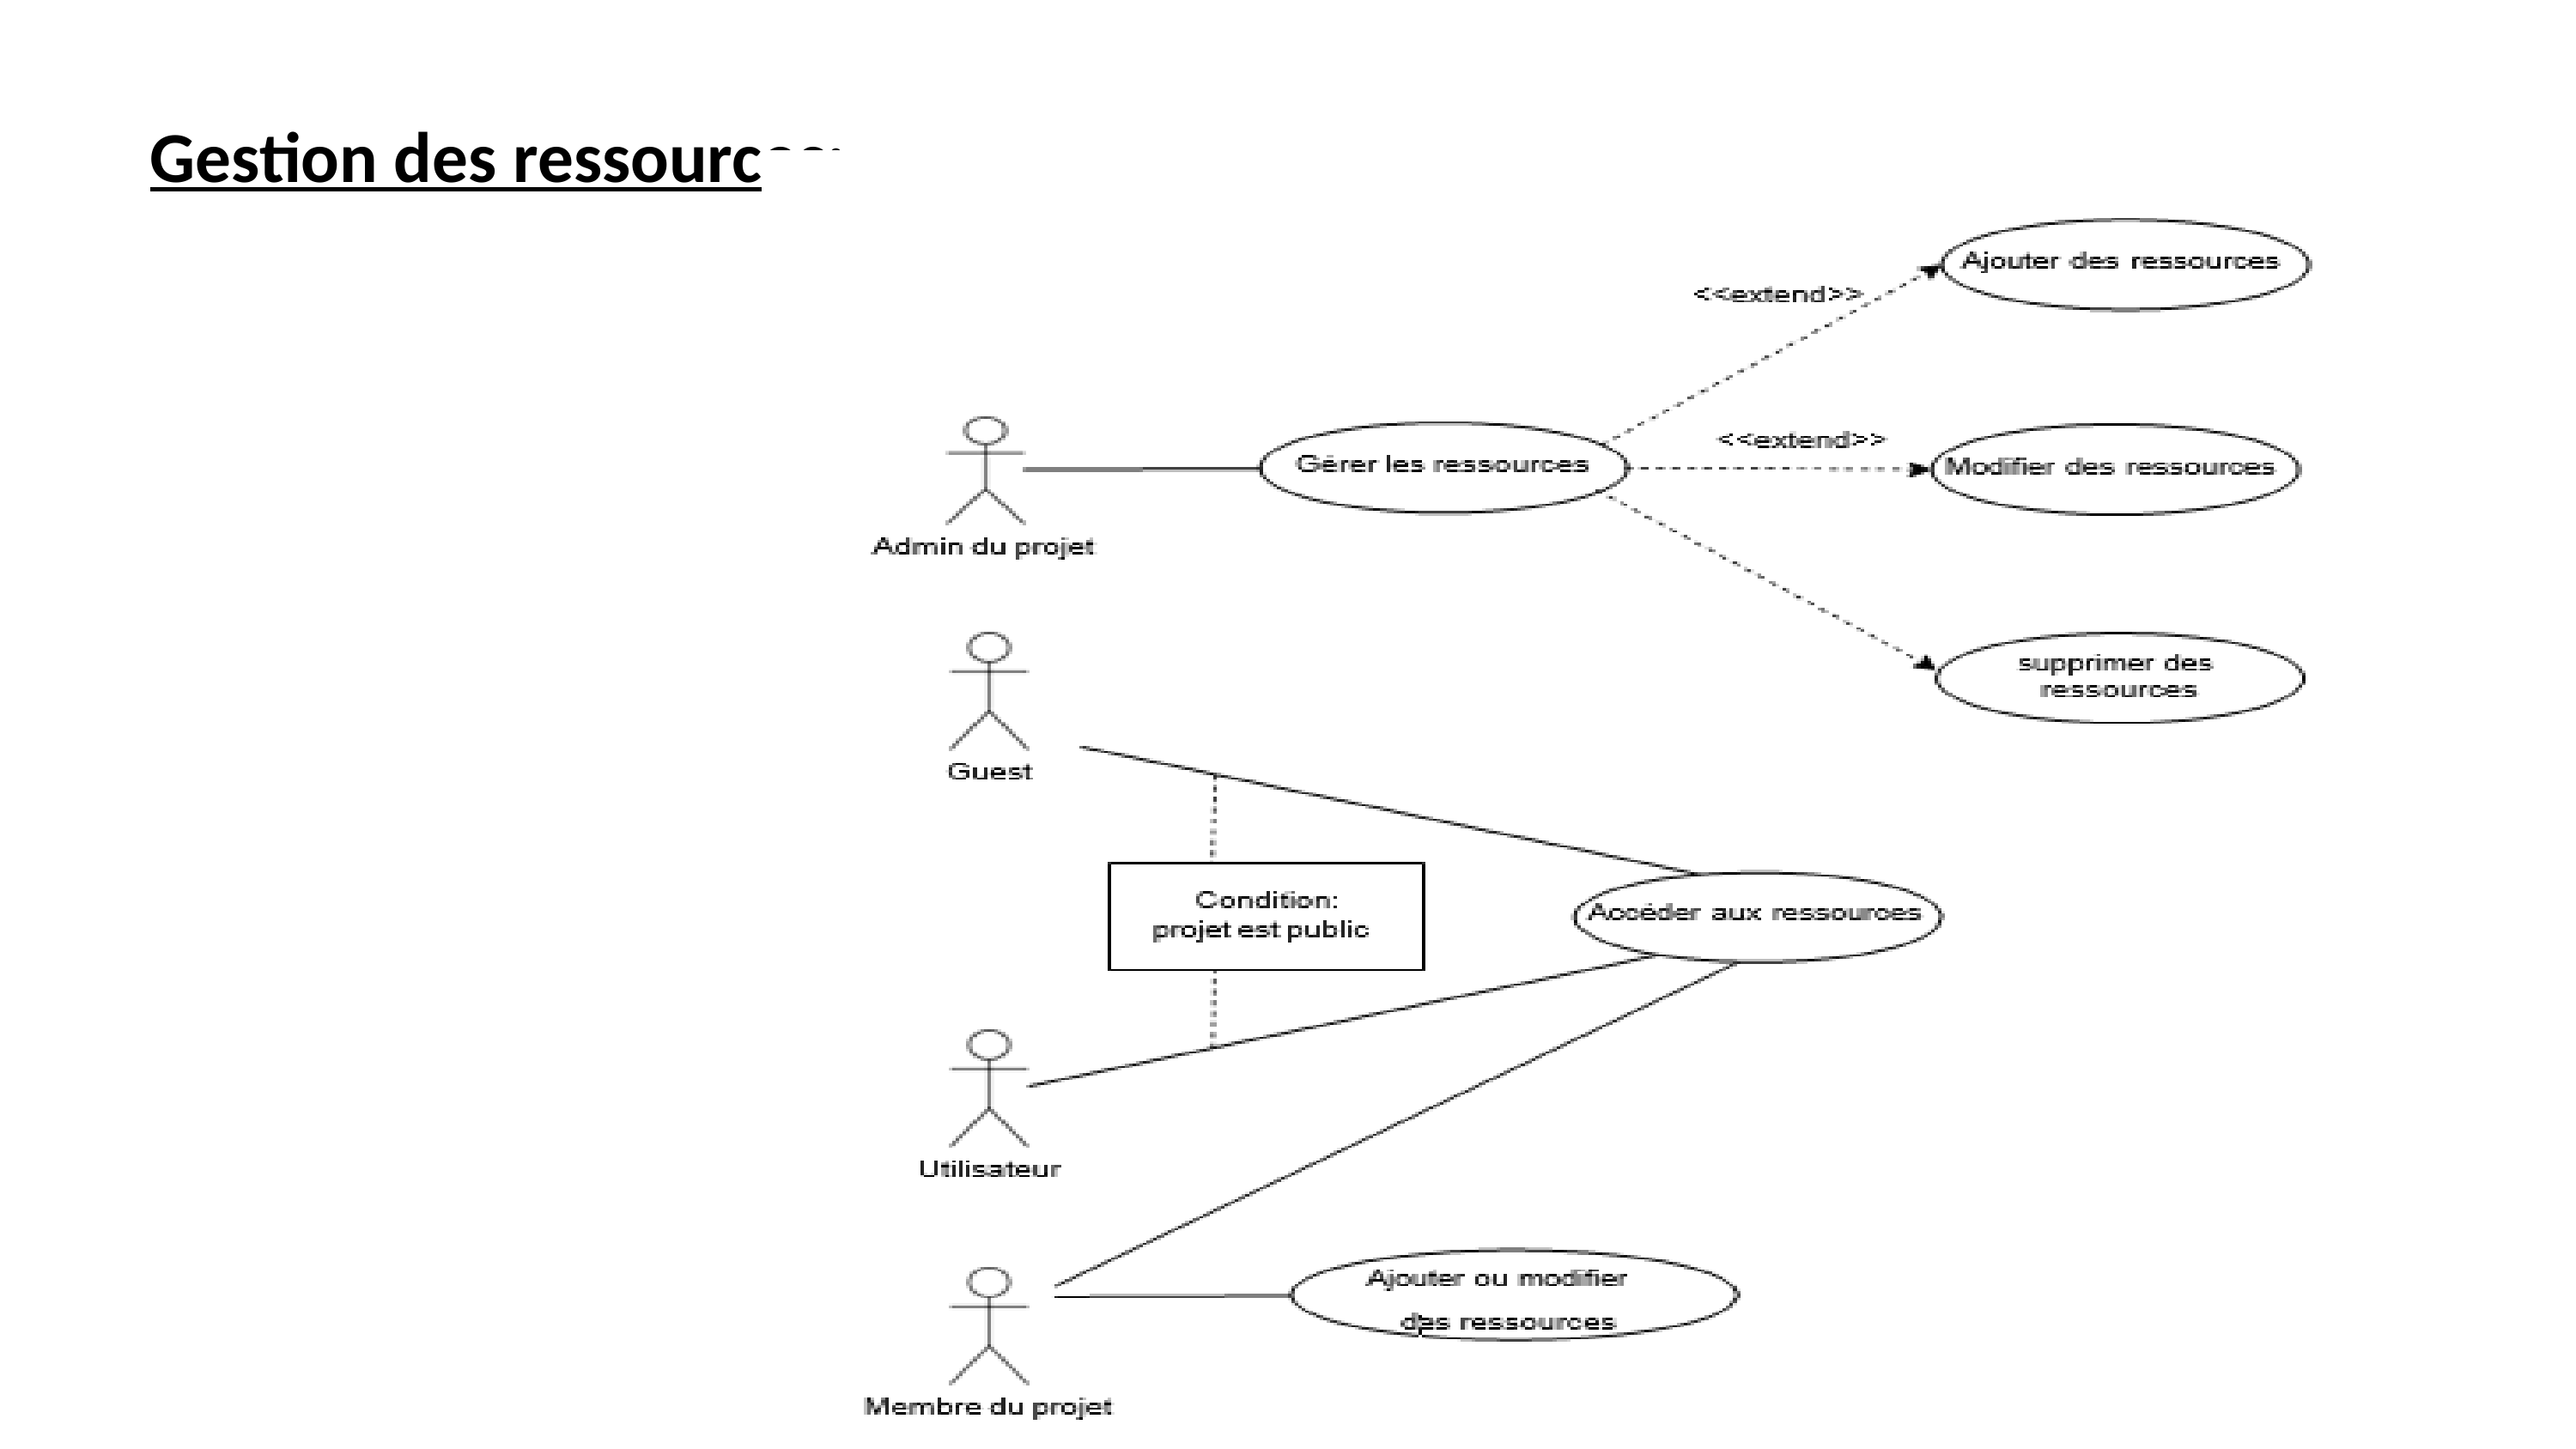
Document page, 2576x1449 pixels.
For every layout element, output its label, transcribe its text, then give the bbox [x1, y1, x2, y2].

picture [762, 149, 2470, 1449]
text_box Gestion des ressources: [149, 0, 1991, 197]
